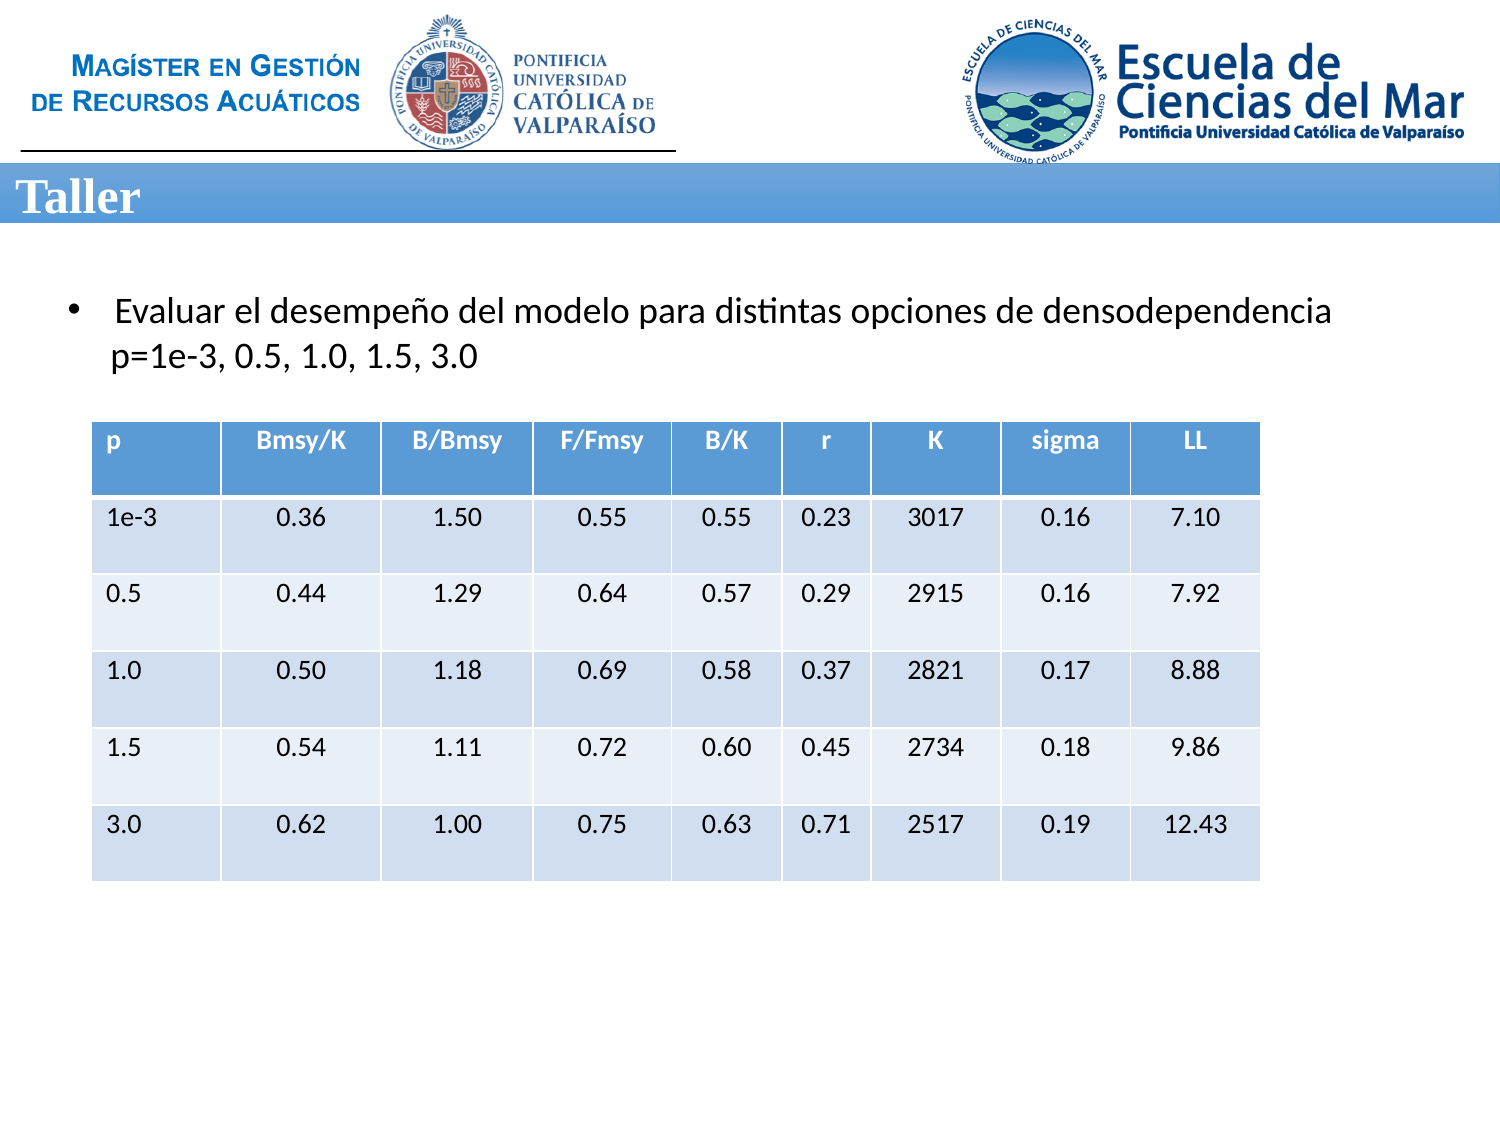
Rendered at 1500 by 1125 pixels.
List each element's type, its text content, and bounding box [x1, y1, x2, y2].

table_cell 0.5 [92, 575, 220, 650]
table_cell 1.29 [382, 575, 532, 650]
table_cell 0.23 [783, 500, 870, 573]
table_cell 0.16 [1002, 500, 1130, 573]
table_cell 0.16 [1002, 575, 1130, 650]
table_cell 7.10 [1131, 500, 1260, 573]
table_cell 0.57 [672, 575, 781, 650]
table_cell 0.64 [534, 575, 671, 650]
table_cell 2517 [872, 806, 1000, 881]
table_cell 0.75 [534, 806, 671, 881]
table_cell 0.44 [222, 575, 380, 650]
table_cell 0.50 [222, 652, 380, 727]
table_cell 1.11 [382, 729, 532, 804]
table_cell 0.71 [783, 806, 870, 881]
table_header r [783, 422, 870, 495]
table_cell 2734 [872, 729, 1000, 804]
table_cell 0.37 [783, 652, 870, 727]
picture [962, 19, 1464, 164]
table_header LL [1131, 422, 1260, 495]
table_cell 0.63 [672, 806, 781, 881]
table_cell 0.55 [534, 500, 671, 573]
table_cell 0.29 [783, 575, 870, 650]
table_cell 2915 [872, 575, 1000, 650]
table_cell 1.5 [92, 729, 220, 804]
table_cell 0.60 [672, 729, 781, 804]
text_box Evaluar el desempeño del modelo para distintas opciones de densodependencia p=1e-3, 0.5, 1.0, 1.5, 3.0 [53, 278, 1447, 384]
table_header B/Bmsy [382, 422, 532, 495]
table_cell 0.18 [1002, 729, 1130, 804]
table_cell 0.62 [222, 806, 380, 881]
table_cell 0.72 [534, 729, 671, 804]
table_header sigma [1002, 422, 1130, 495]
table_cell 0.19 [1002, 806, 1130, 881]
table_header Bmsy/K [222, 422, 380, 495]
table_cell 7.92 [1131, 575, 1260, 650]
picture [20, 14, 676, 165]
table_header K [872, 422, 1000, 495]
table_cell 0.69 [534, 652, 671, 727]
text_box Taller [0, 163, 1500, 223]
table_cell 8.88 [1131, 652, 1260, 727]
table_cell 1.18 [382, 652, 532, 727]
table_cell 2821 [872, 652, 1000, 727]
table_cell 0.55 [672, 500, 781, 573]
table_cell 1e-3 [92, 500, 220, 573]
table_header B/K [672, 422, 781, 495]
table_cell 0.54 [222, 729, 380, 804]
table_cell 0.17 [1002, 652, 1130, 727]
table_cell 1.50 [382, 500, 532, 573]
table_cell 1.00 [382, 806, 532, 881]
table_cell 12.43 [1131, 806, 1260, 881]
table_header F/Fmsy [534, 422, 671, 495]
table_cell 3.0 [92, 806, 220, 881]
table_cell 3017 [872, 500, 1000, 573]
table_cell 0.45 [783, 729, 870, 804]
table_cell 0.36 [222, 500, 380, 573]
table_header p [92, 422, 220, 495]
table_cell 1.0 [92, 652, 220, 727]
table_cell 9.86 [1131, 729, 1260, 804]
table_cell 0.58 [672, 652, 781, 727]
